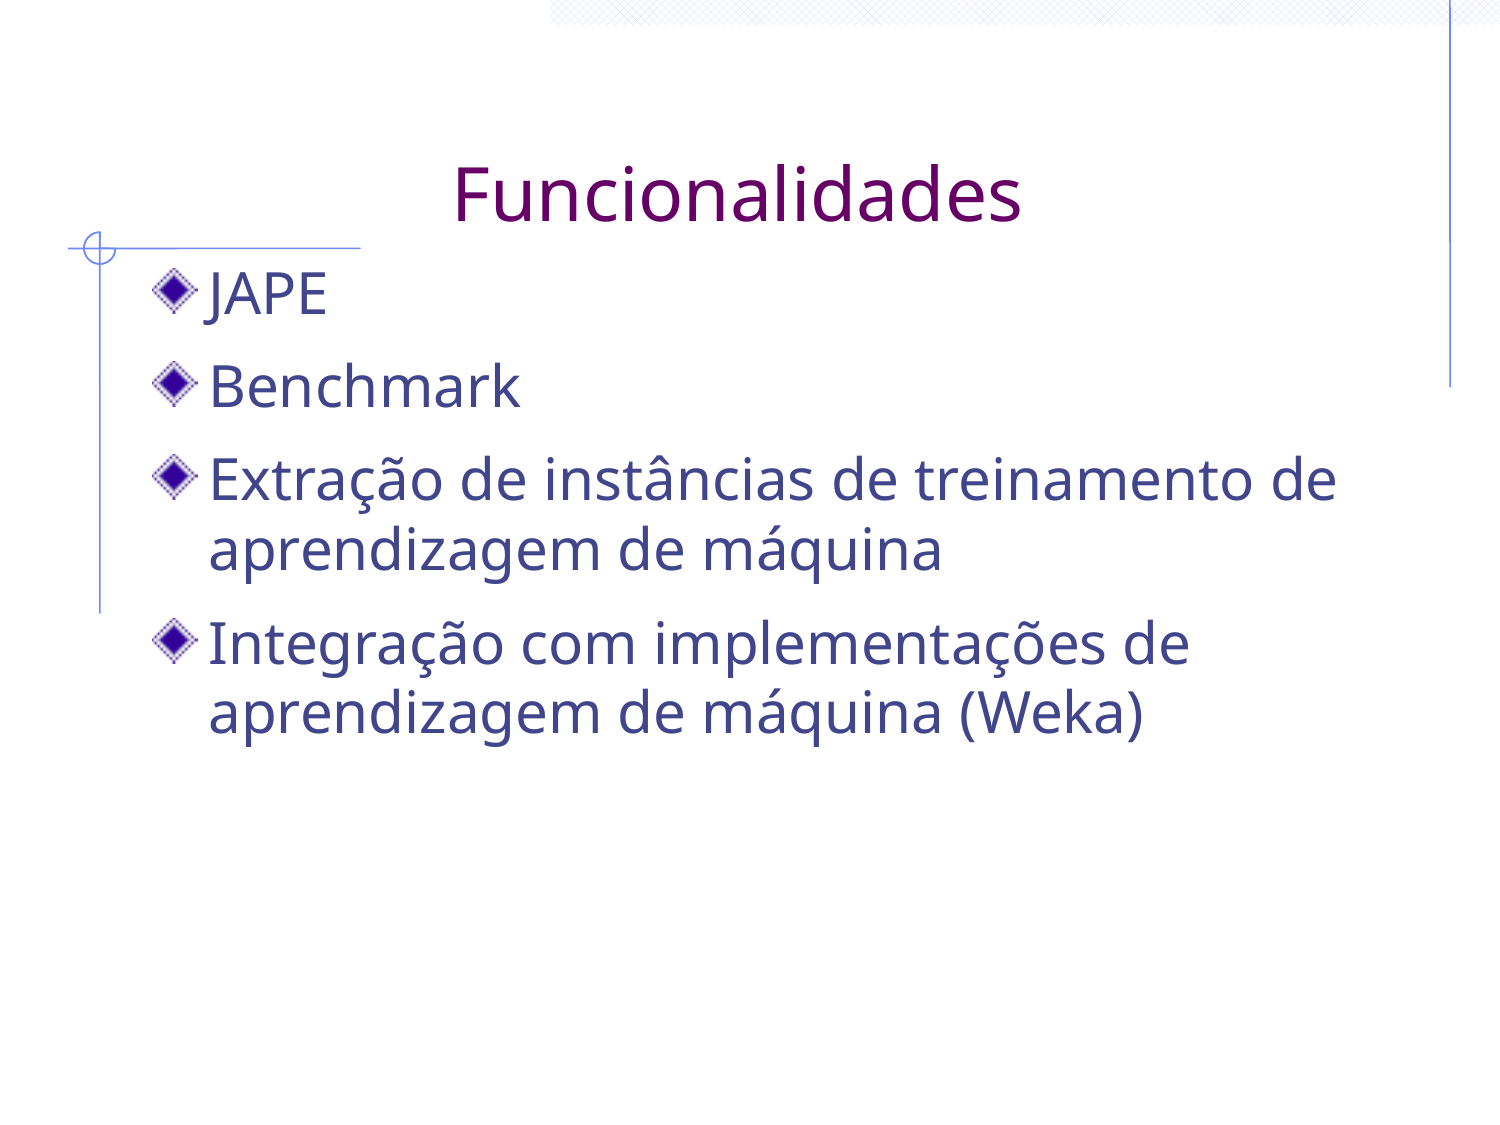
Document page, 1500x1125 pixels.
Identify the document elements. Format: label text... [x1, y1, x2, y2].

text_box Funcionalidades [99, 56, 1375, 244]
picture [152, 618, 198, 664]
text_box JAPE Benchmark Extração de instâncias de treinamento de aprendizagem de máquina Integração com implementações de aprendizagem de máquina (Weka) [137, 248, 1413, 924]
picture [152, 454, 198, 500]
picture [152, 361, 198, 407]
picture [152, 268, 198, 314]
